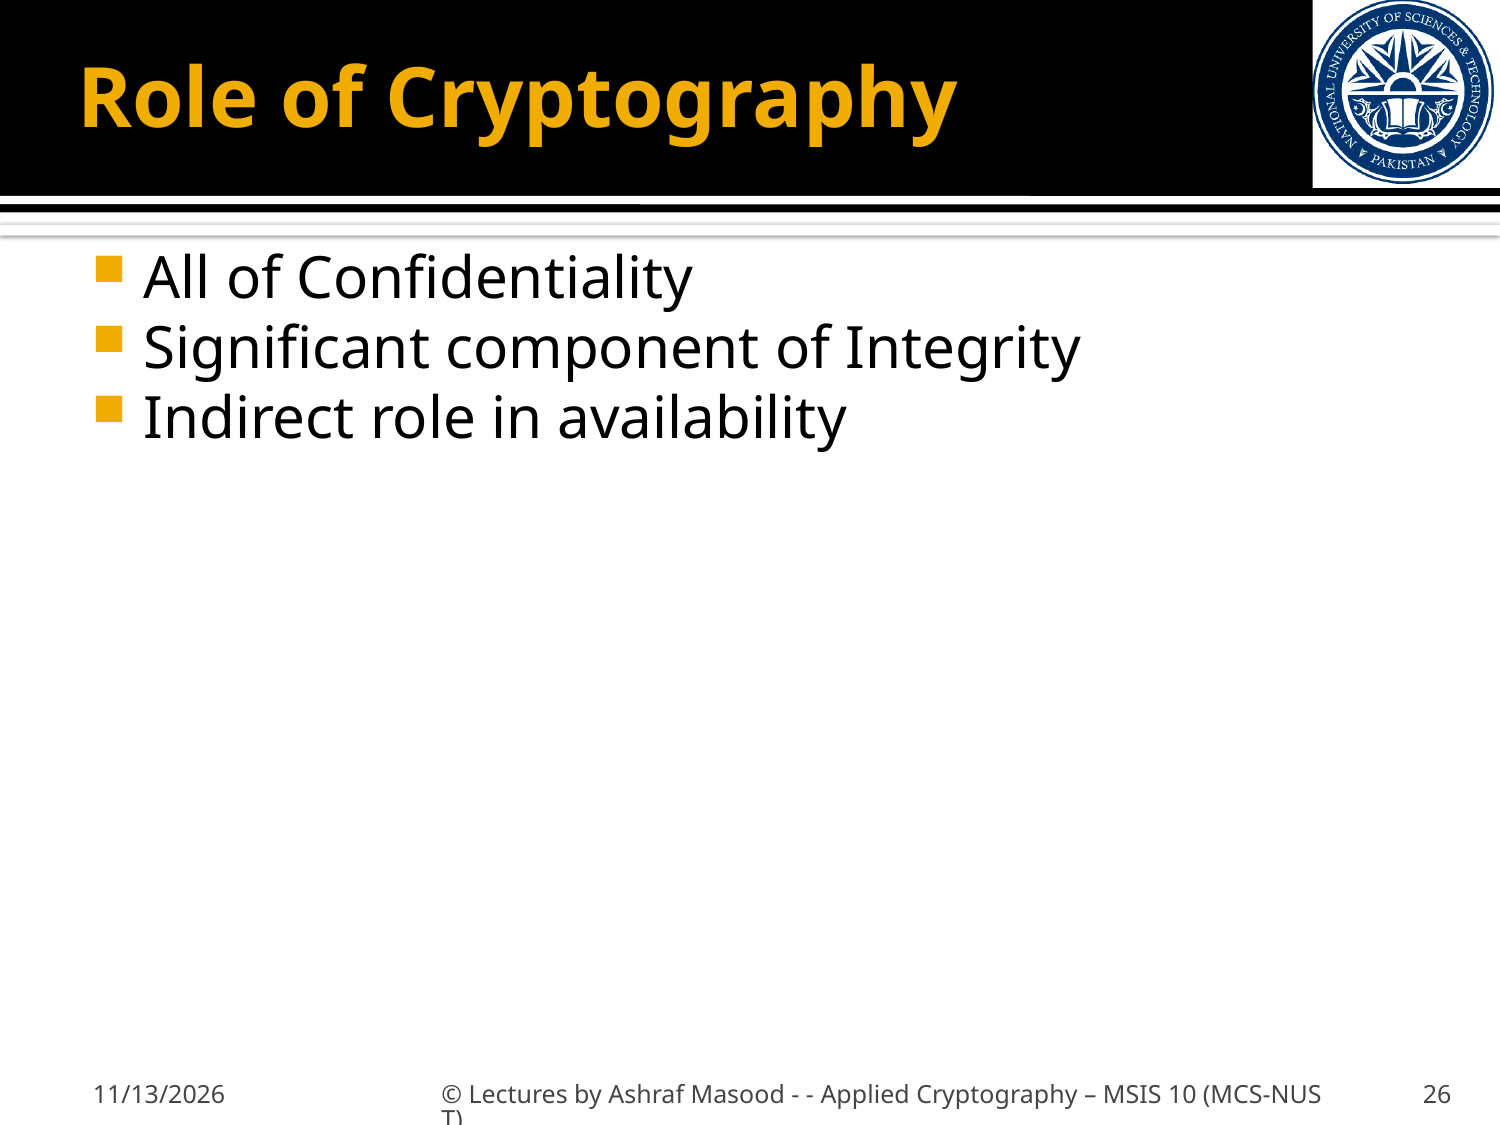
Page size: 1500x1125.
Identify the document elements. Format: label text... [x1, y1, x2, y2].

title Role of Cryptography [62, 12, 1300, 175]
picture [1312, 0, 1500, 188]
list All of Confidentiality Significant component of Integrity Indirect role in availability [62, 224, 1463, 1063]
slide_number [75, 1067, 425, 1113]
slide_number 26 [1345, 1067, 1467, 1113]
footer © Lectures by Ashraf Masood - - Applied Cryptography – MSIS 10 (MCS-NUST) [433, 1067, 1338, 1113]
